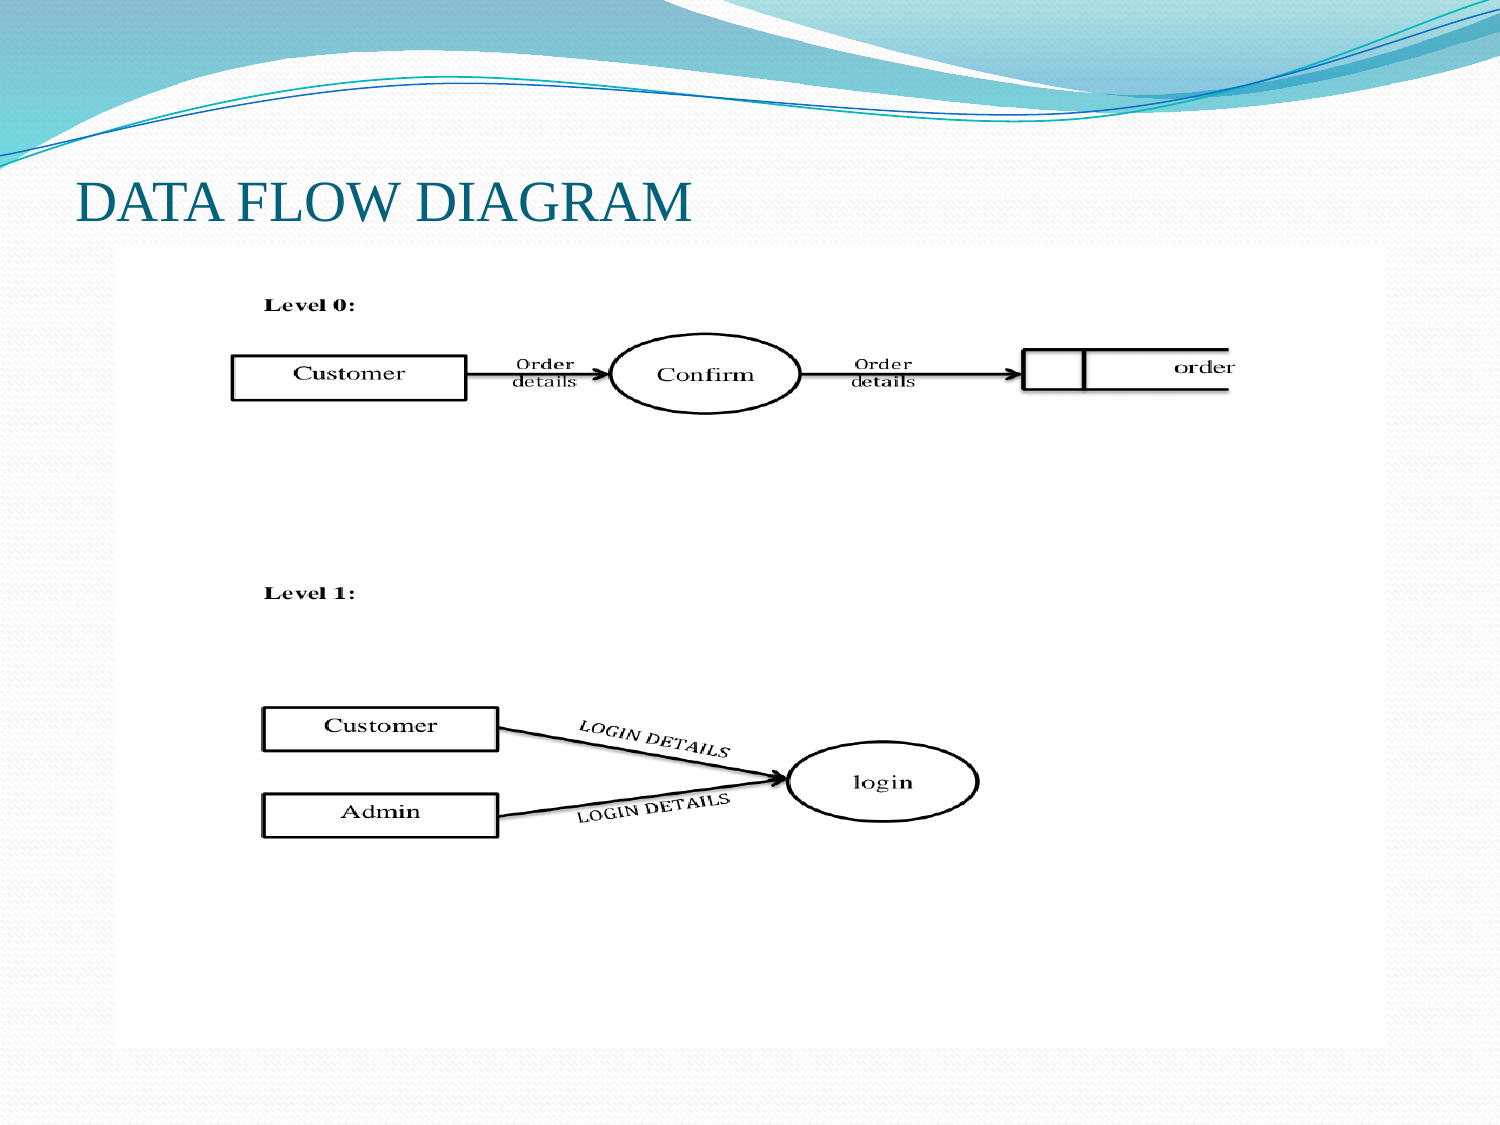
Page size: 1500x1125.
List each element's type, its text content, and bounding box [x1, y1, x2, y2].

table_cell date [1385, 247, 1390, 303]
table_cell date [108, 245, 115, 303]
title DATA FLOW DIAGRAM [75, 115, 1425, 303]
picture [115, 244, 1385, 1049]
